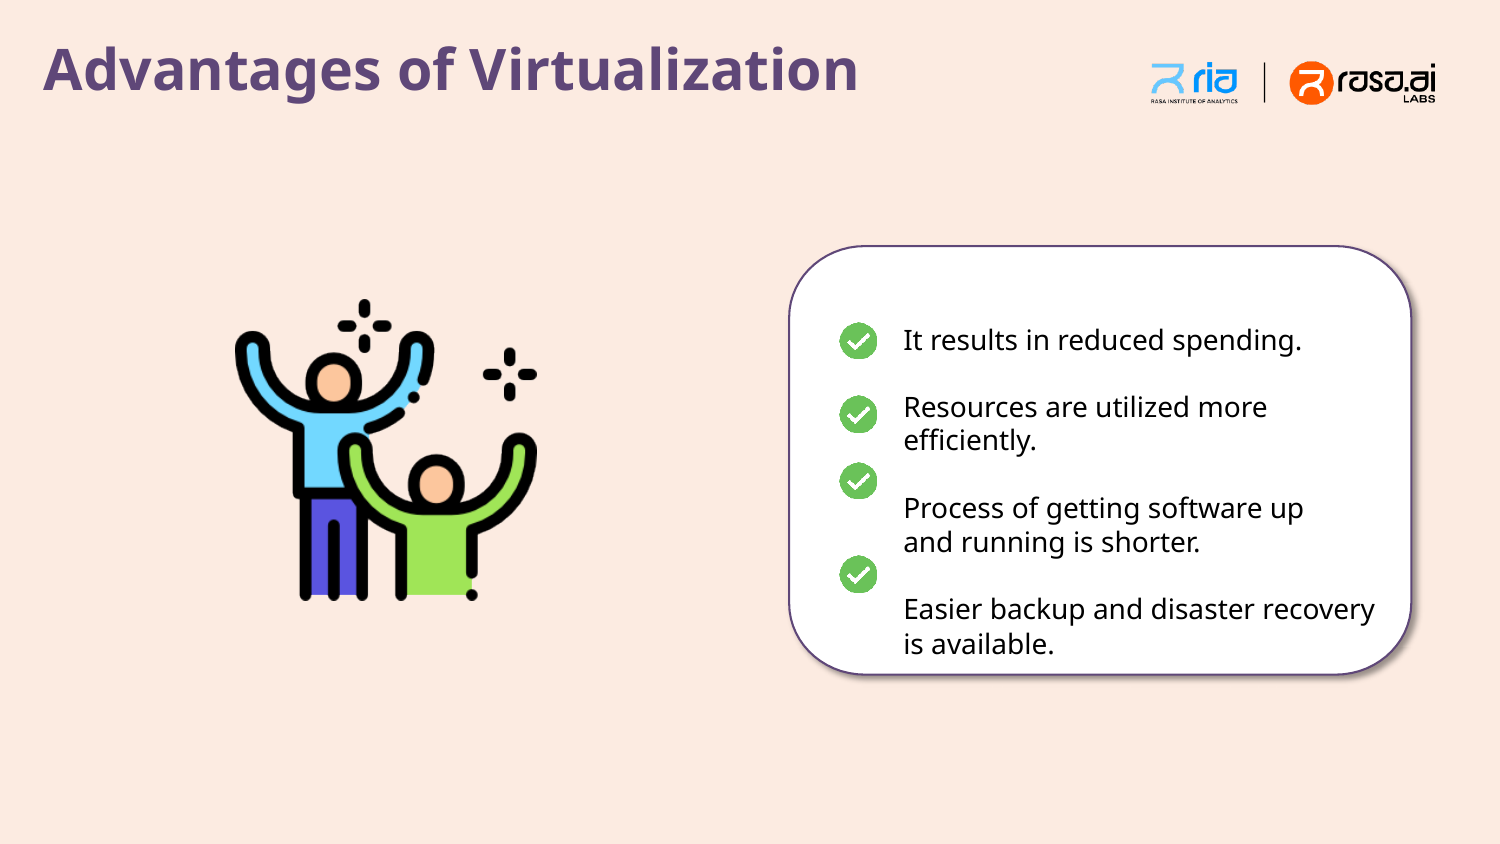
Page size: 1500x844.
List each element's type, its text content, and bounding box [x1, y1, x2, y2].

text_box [839, 321, 877, 593]
title Advantages of Virtualization [41, 30, 1085, 174]
picture [235, 299, 538, 602]
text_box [785, 243, 1426, 688]
picture [1149, 59, 1435, 105]
